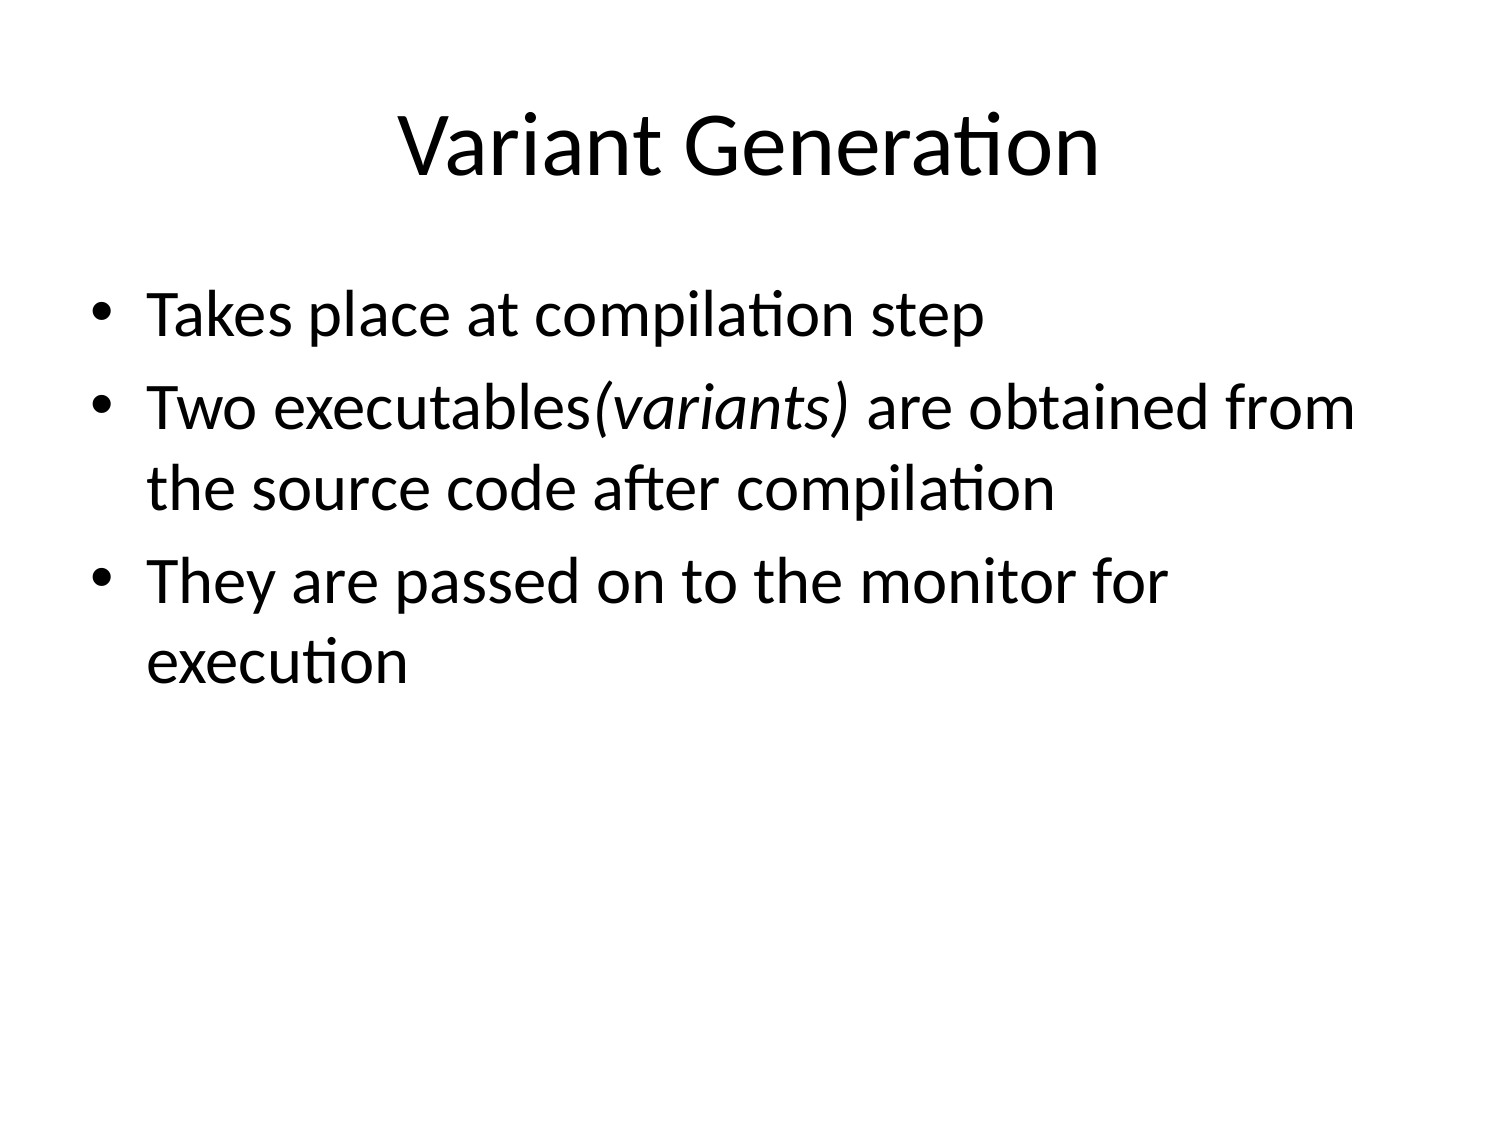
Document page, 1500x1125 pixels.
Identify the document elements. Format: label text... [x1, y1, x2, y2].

title Variant Generation [75, 45, 1425, 233]
list Takes place at compilation step Two executables(variants) are obtained from the source code after compilation They are passed on to the monitor for execution [75, 262, 1425, 1005]
